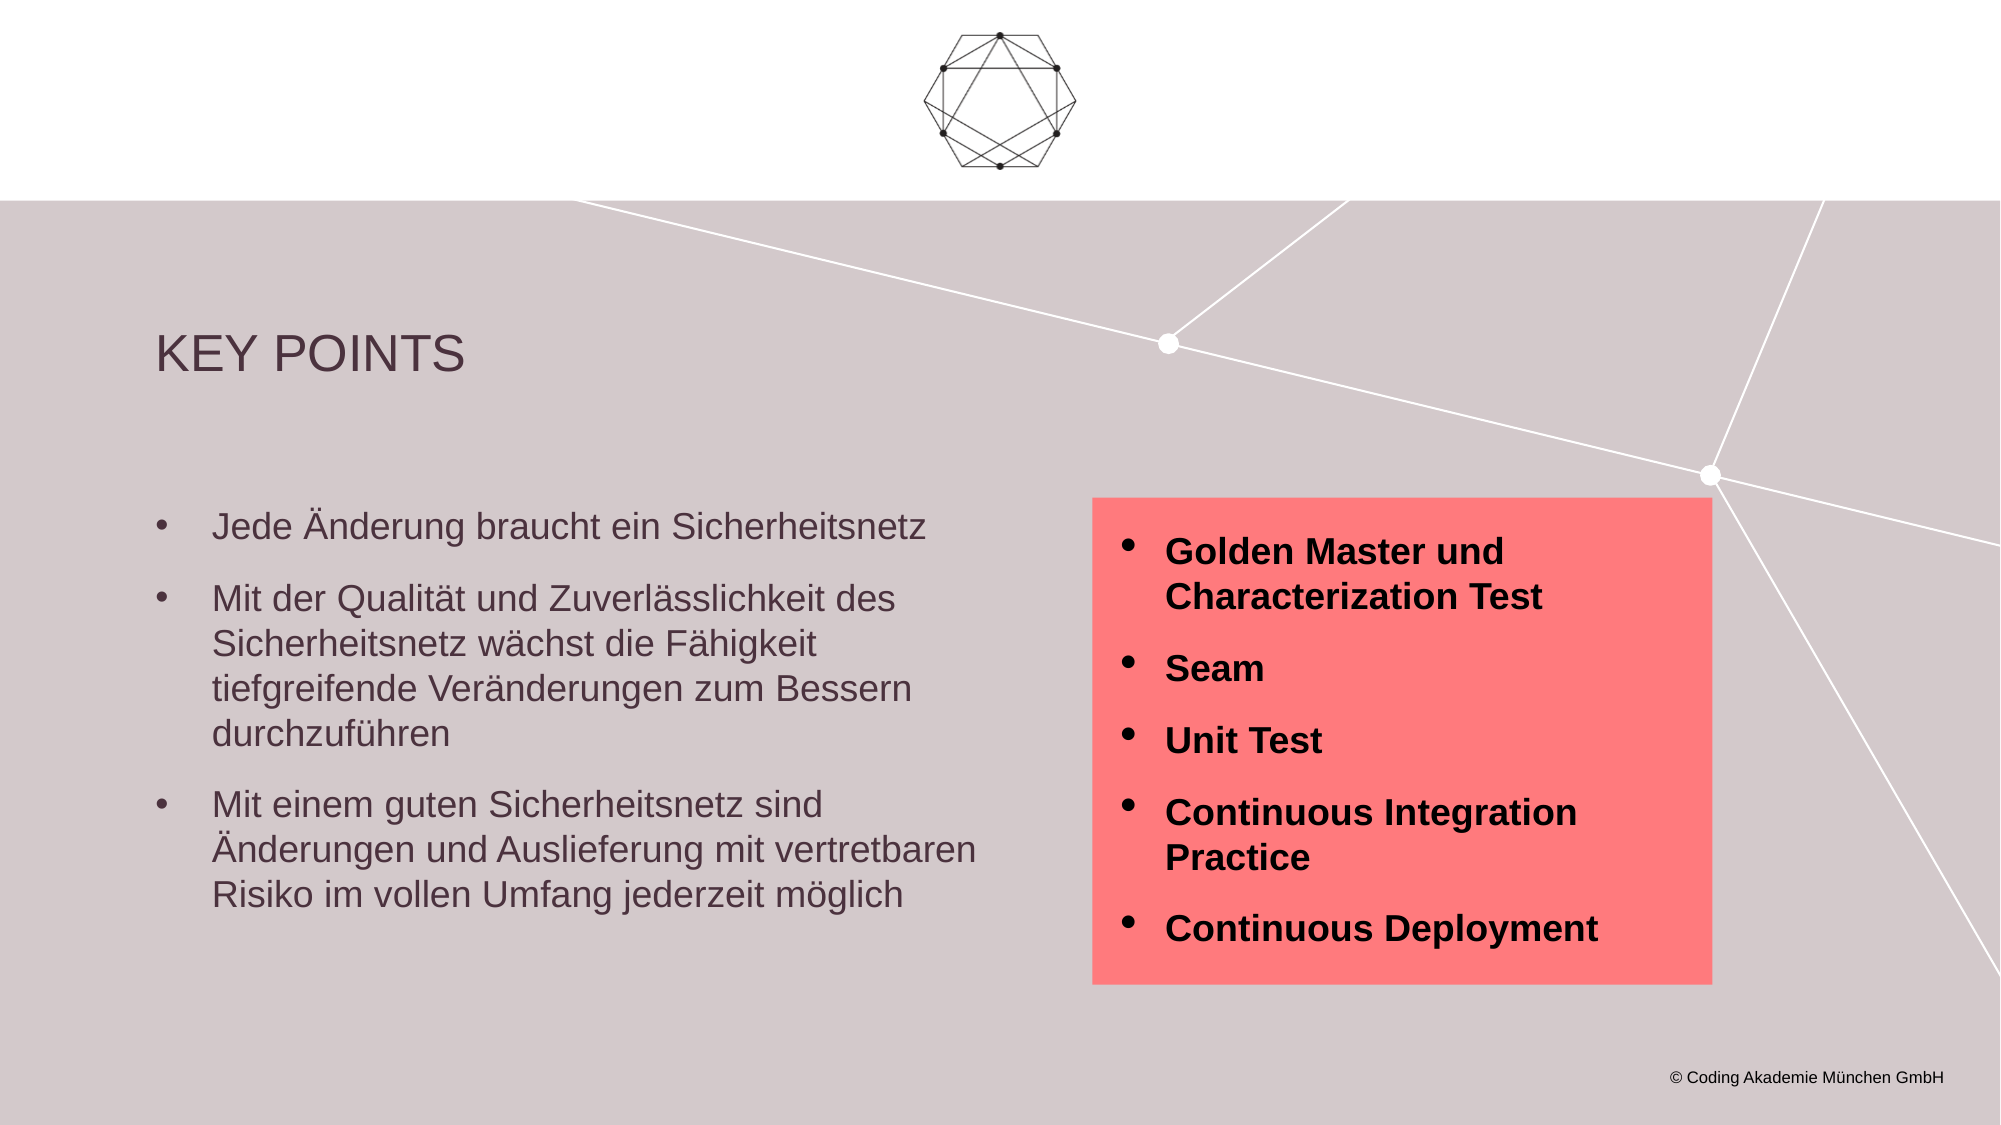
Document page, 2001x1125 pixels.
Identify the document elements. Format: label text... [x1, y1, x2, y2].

list Golden Master und Characterization Test Seam Unit Test Continuous Integration Practice Continuous Deployment [1092, 497, 1713, 985]
footer © Coding Akademie München GmbH [1354, 1069, 1945, 1088]
list Jede Änderung braucht ein Sicherheitsnetz Mit der Qualität und Zuverlässlichkeit des Sicherheitsnetz wächst die Fähigkeit tiefgreifende Veränderungen zum Bessern durchzuführen Mit einem guten Sicherheitsnetz sind Änderungen und Auslieferung mit vertretbaren Risiko im vollen Umfang jederzeit möglich [155, 497, 1001, 1006]
title Key points [155, 319, 1839, 383]
picture [923, 32, 1077, 170]
